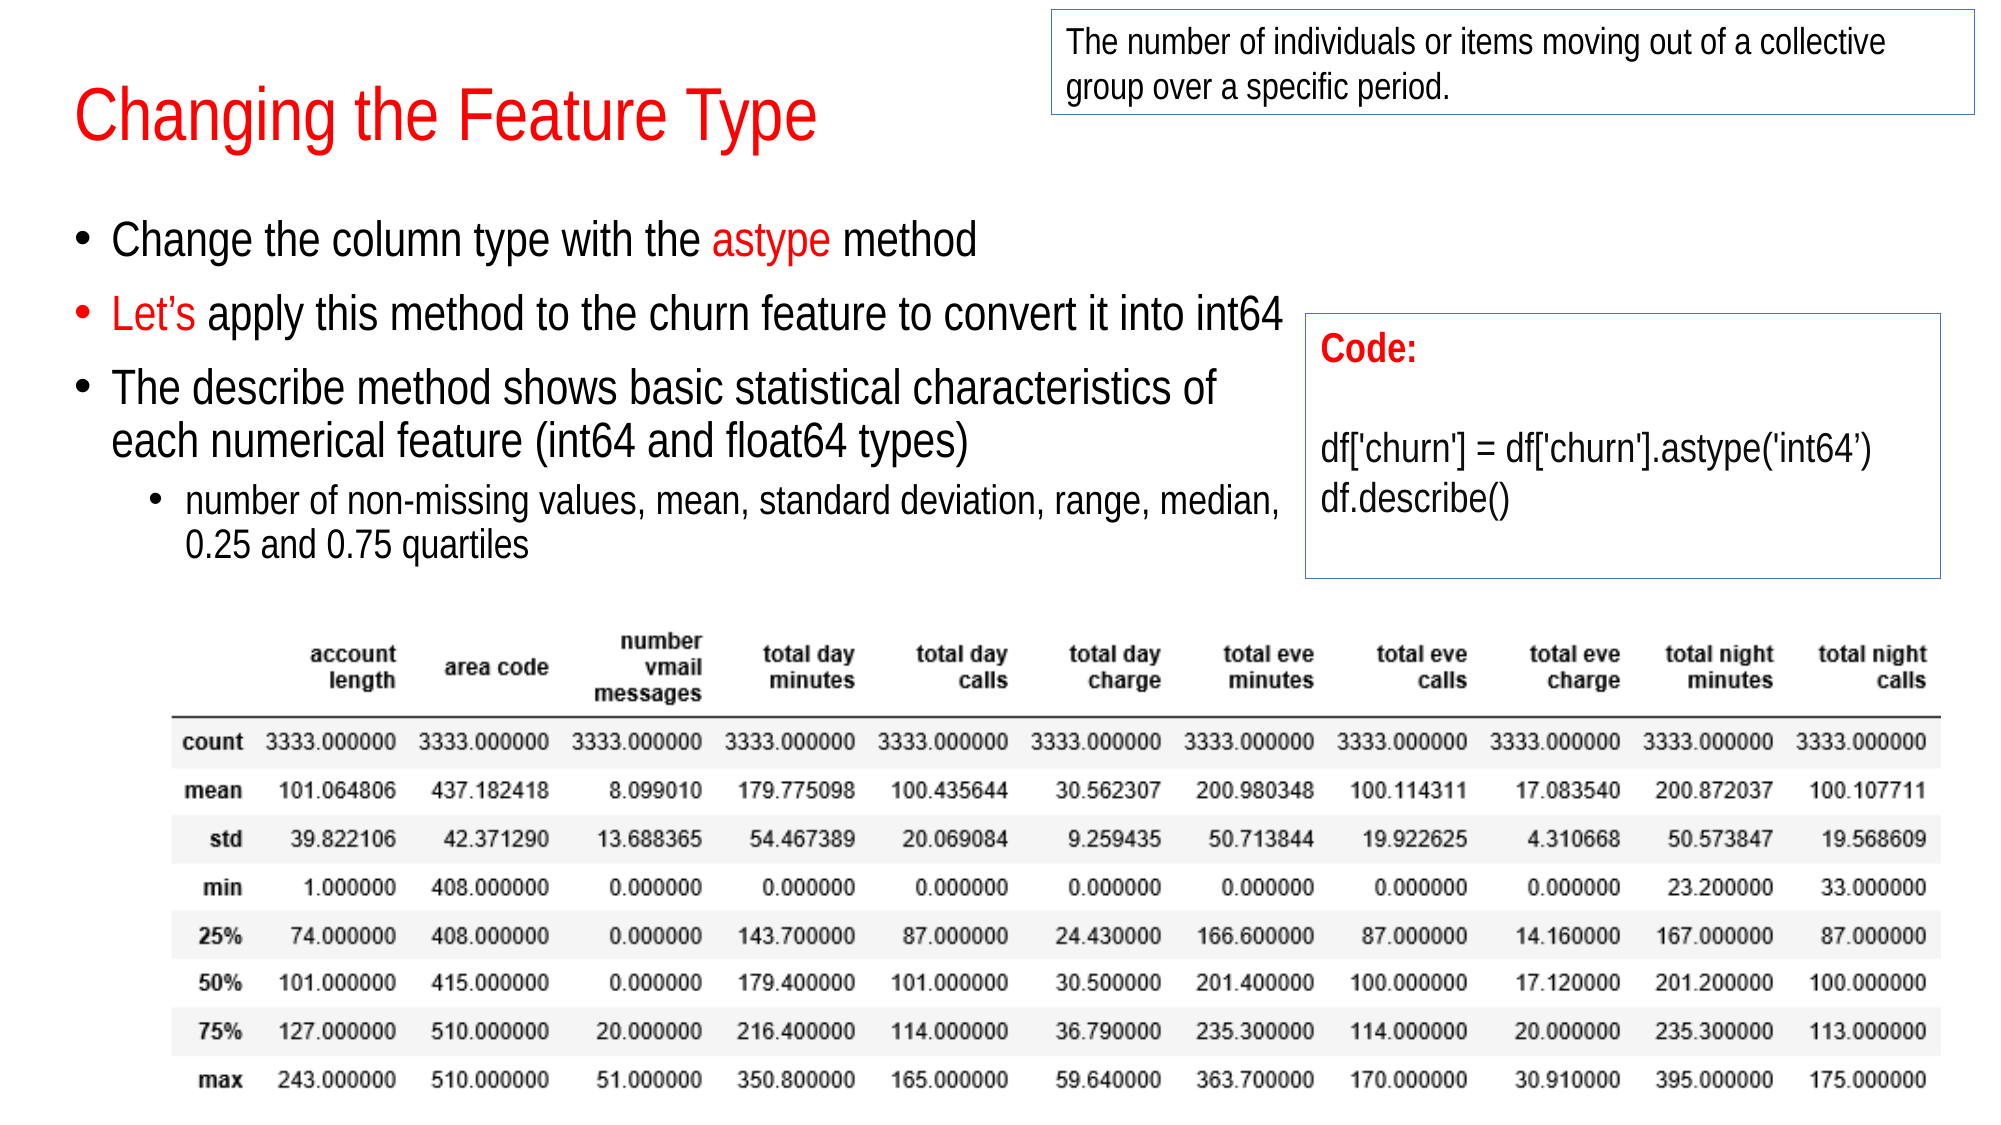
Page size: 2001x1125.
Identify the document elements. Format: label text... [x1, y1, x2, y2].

text_box The number of individuals or items moving out of a collective group over a specific period. [1051, 9, 1975, 115]
picture [161, 625, 1941, 1105]
title Changing the Feature Type [59, 43, 1785, 188]
text_box Code: df['churn'] = df['churn'].astype('int64’) df.describe() [1305, 313, 1941, 579]
list Change the column type with the astype method Let’s apply this method to the churn feature to convert it into int64 The describe method shows basic statistical characteristics of each numerical feature (int64 and float64 types) number of non-missing values, mean, standard deviation, range, median, 0.25 and 0.75 quartiles [59, 206, 1306, 627]
